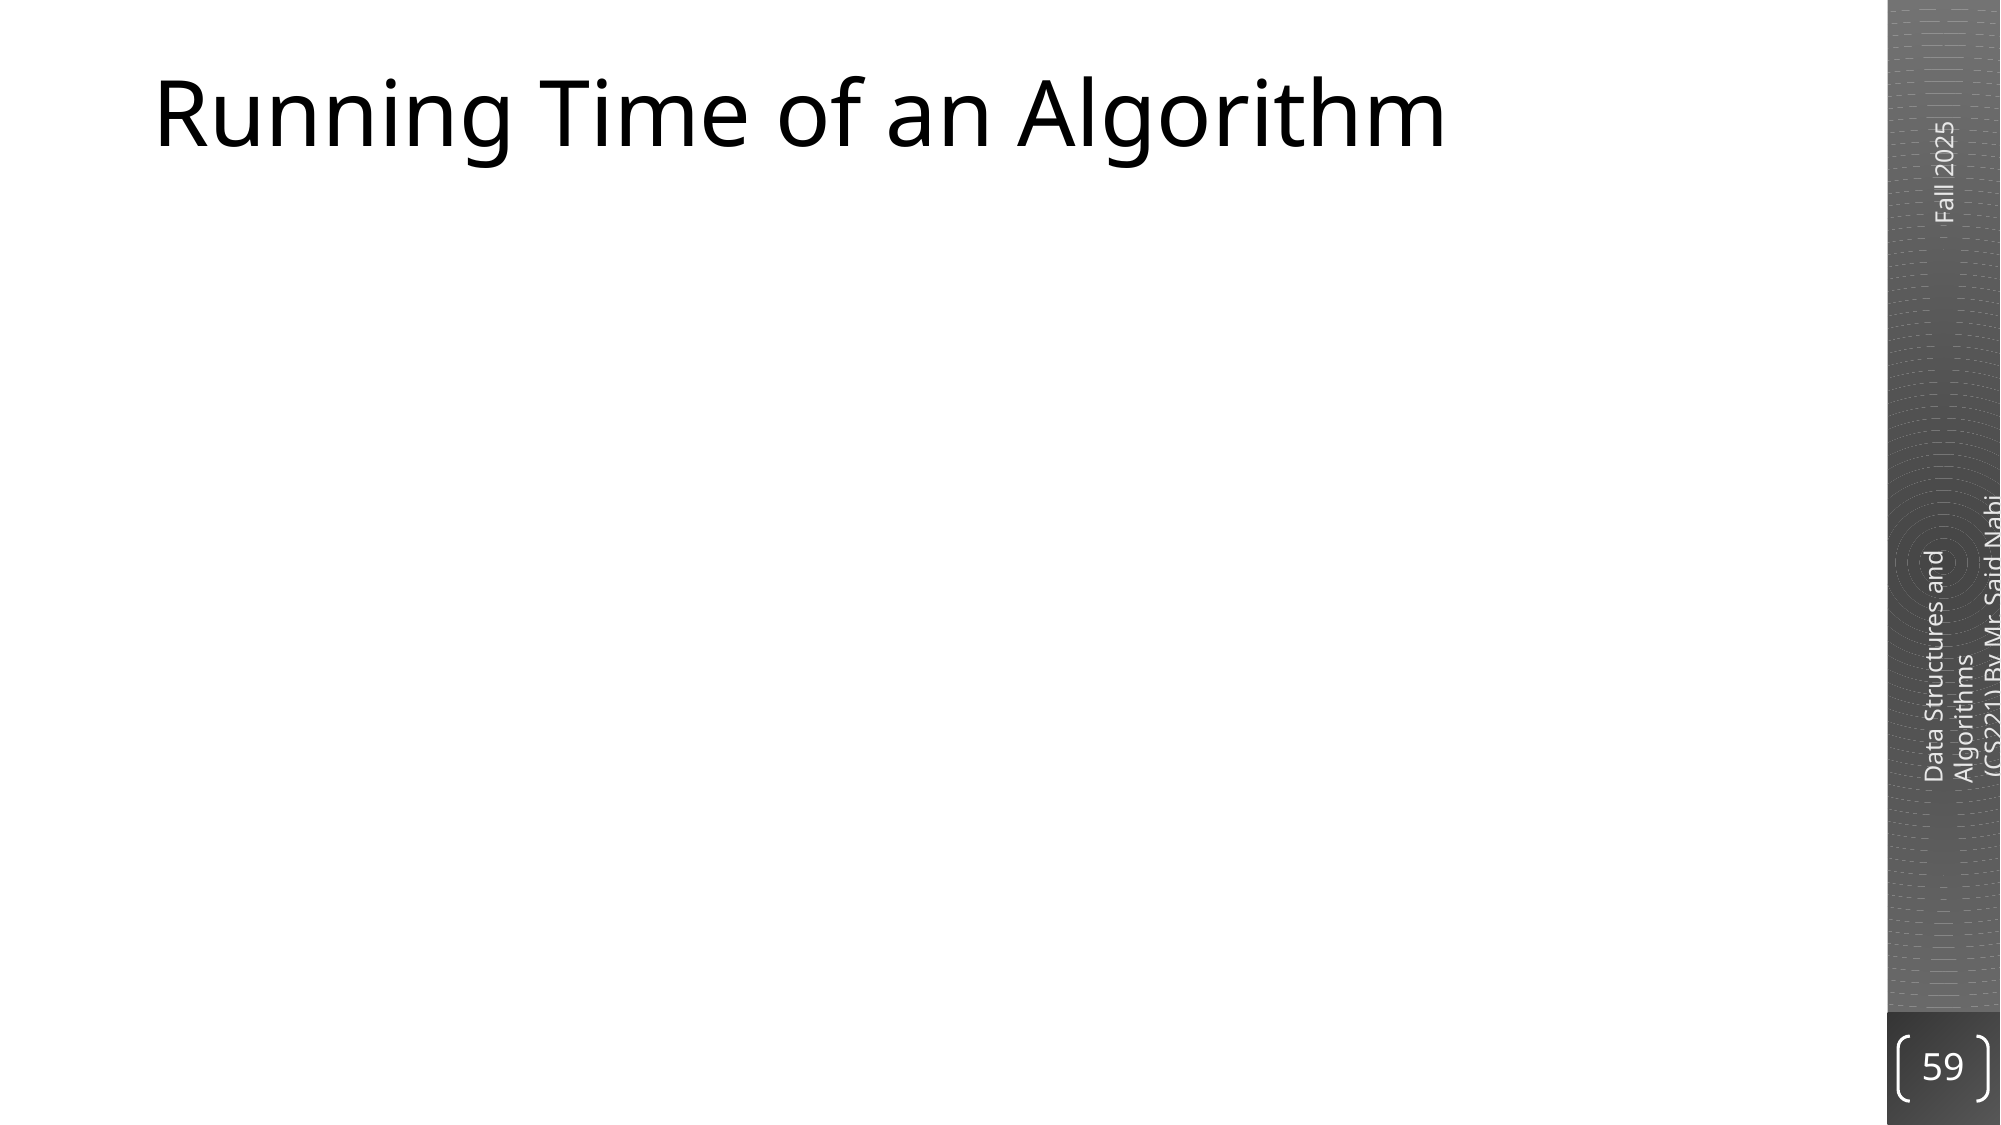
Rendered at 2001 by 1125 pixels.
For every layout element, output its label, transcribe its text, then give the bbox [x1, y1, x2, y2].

title Running Time of an Algorithm [137, 59, 1863, 278]
